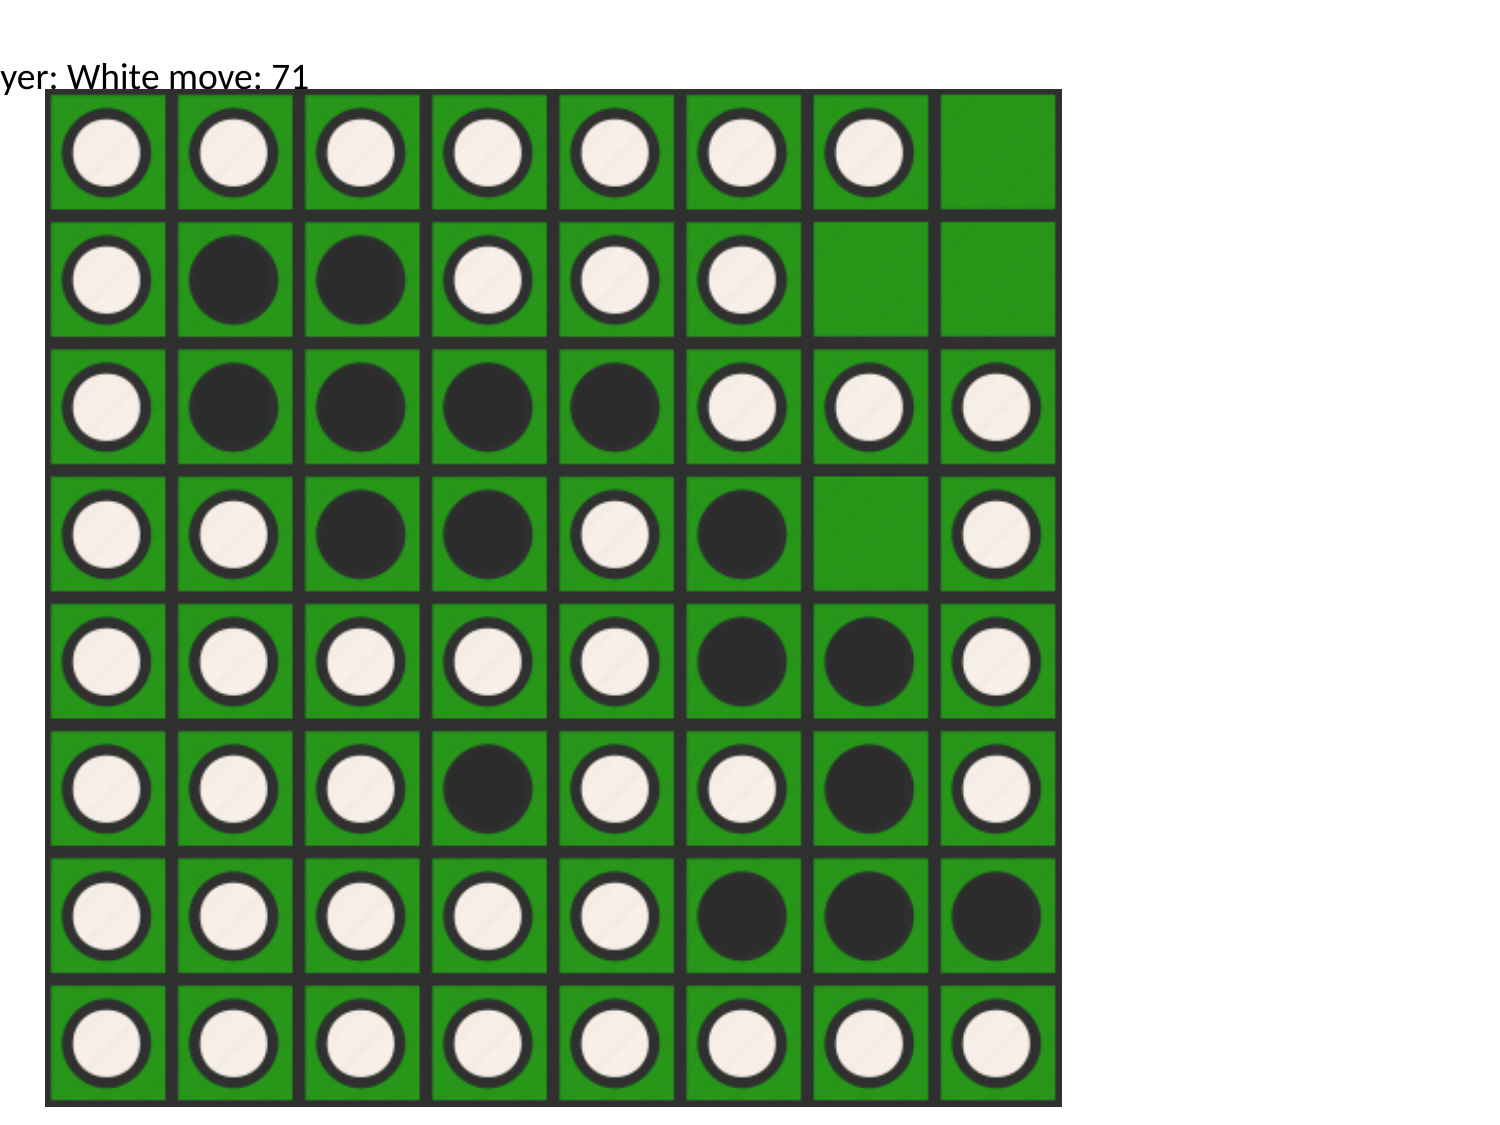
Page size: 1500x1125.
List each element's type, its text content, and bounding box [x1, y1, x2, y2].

text_box turn: 56 player: White move: 71 [0, 44, 325, 105]
picture [44, 89, 1062, 1107]
